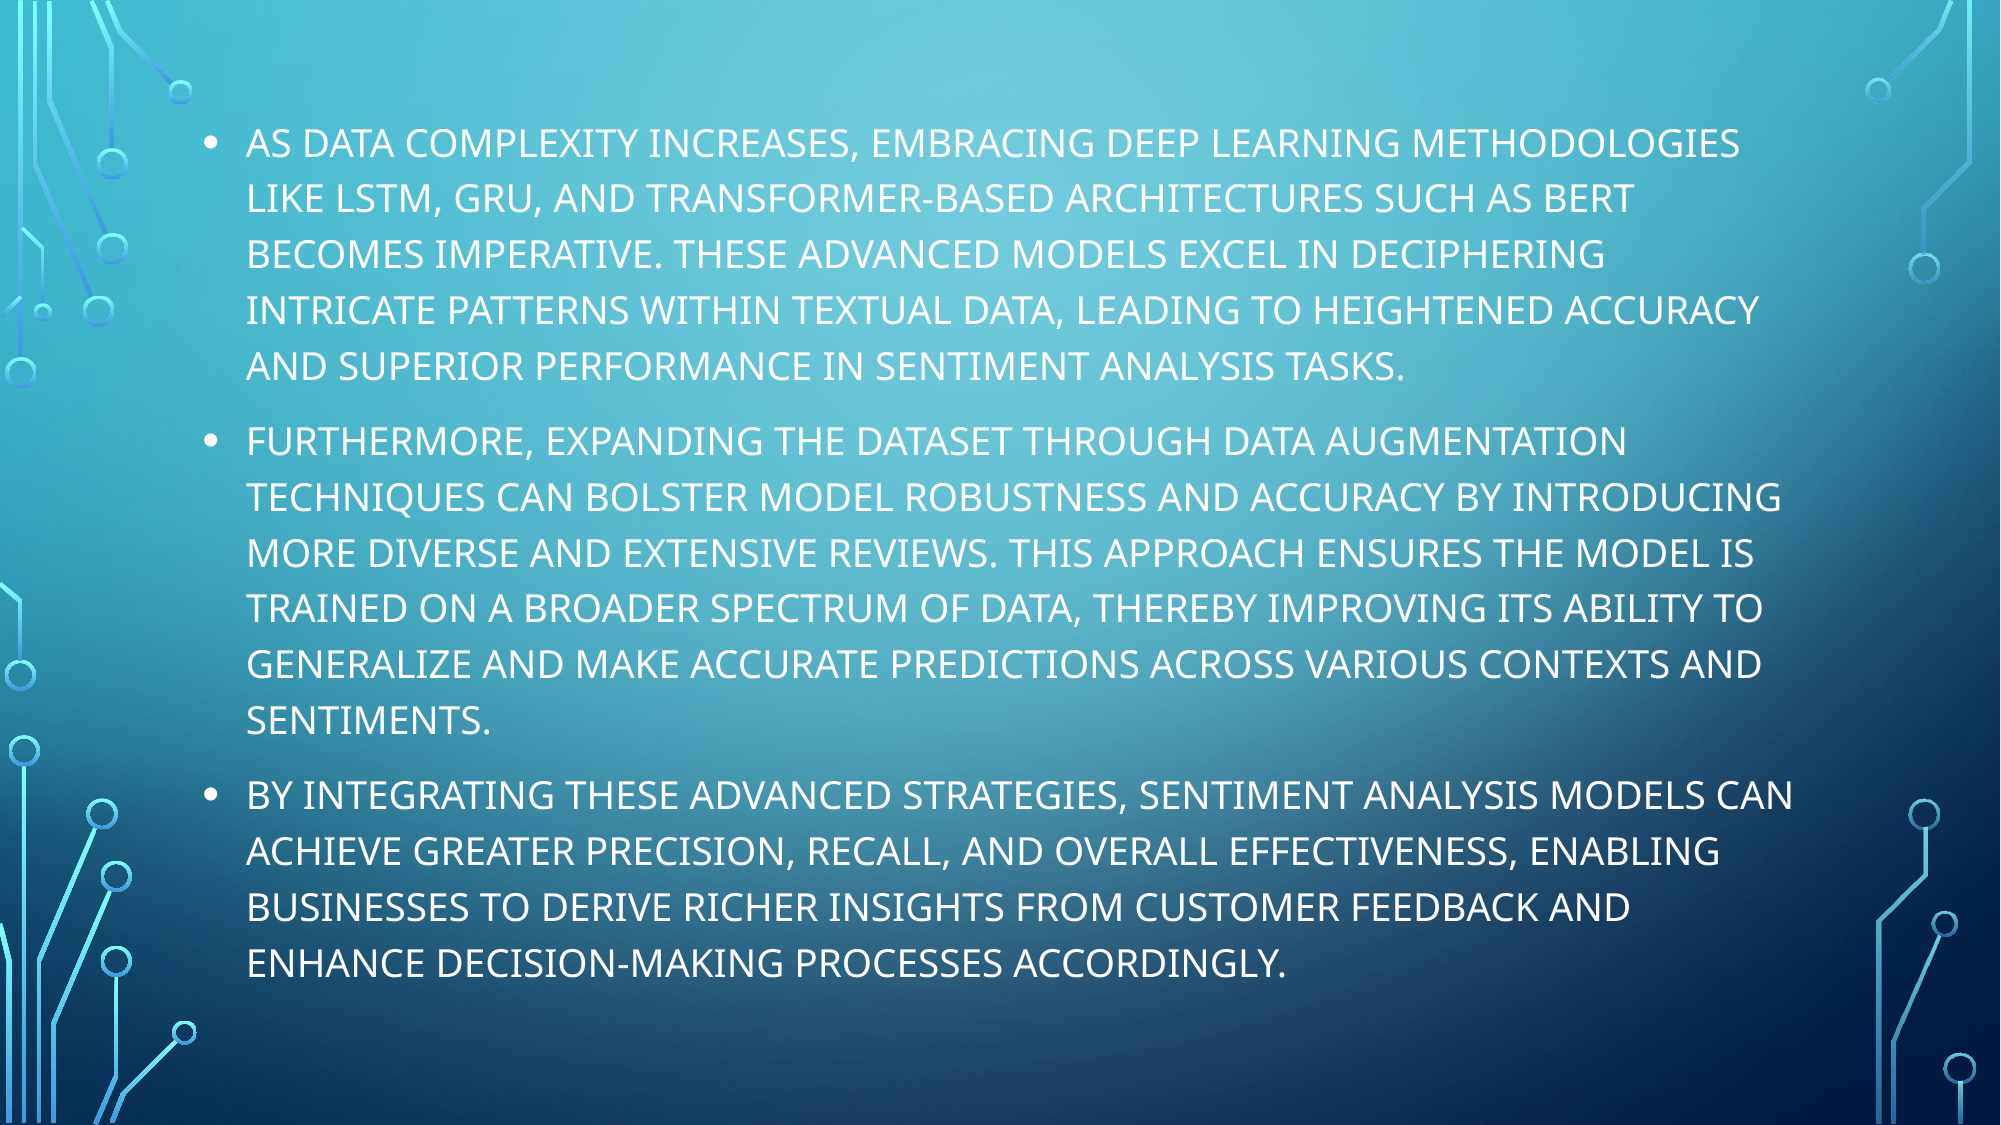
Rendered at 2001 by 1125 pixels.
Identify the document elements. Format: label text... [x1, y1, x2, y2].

list As data complexity increases, embracing deep learning methodologies like LSTM, GRU, and Transformer-based architectures such as BERT becomes imperative. These advanced models excel in deciphering intricate patterns within textual data, leading to heightened accuracy and superior performance in sentiment analysis tasks. Furthermore, expanding the dataset through data augmentation techniques can bolster model robustness and accuracy by introducing more diverse and extensive reviews. This approach ensures the model is trained on a broader spectrum of data, thereby improving its ability to generalize and make accurate predictions across various contexts and sentiments. By integrating these advanced strategies, sentiment analysis models can achieve greater precision, recall, and overall effectiveness, enabling businesses to derive richer insights from customer feedback and enhance decision-making processes accordingly. [187, 101, 1813, 1011]
